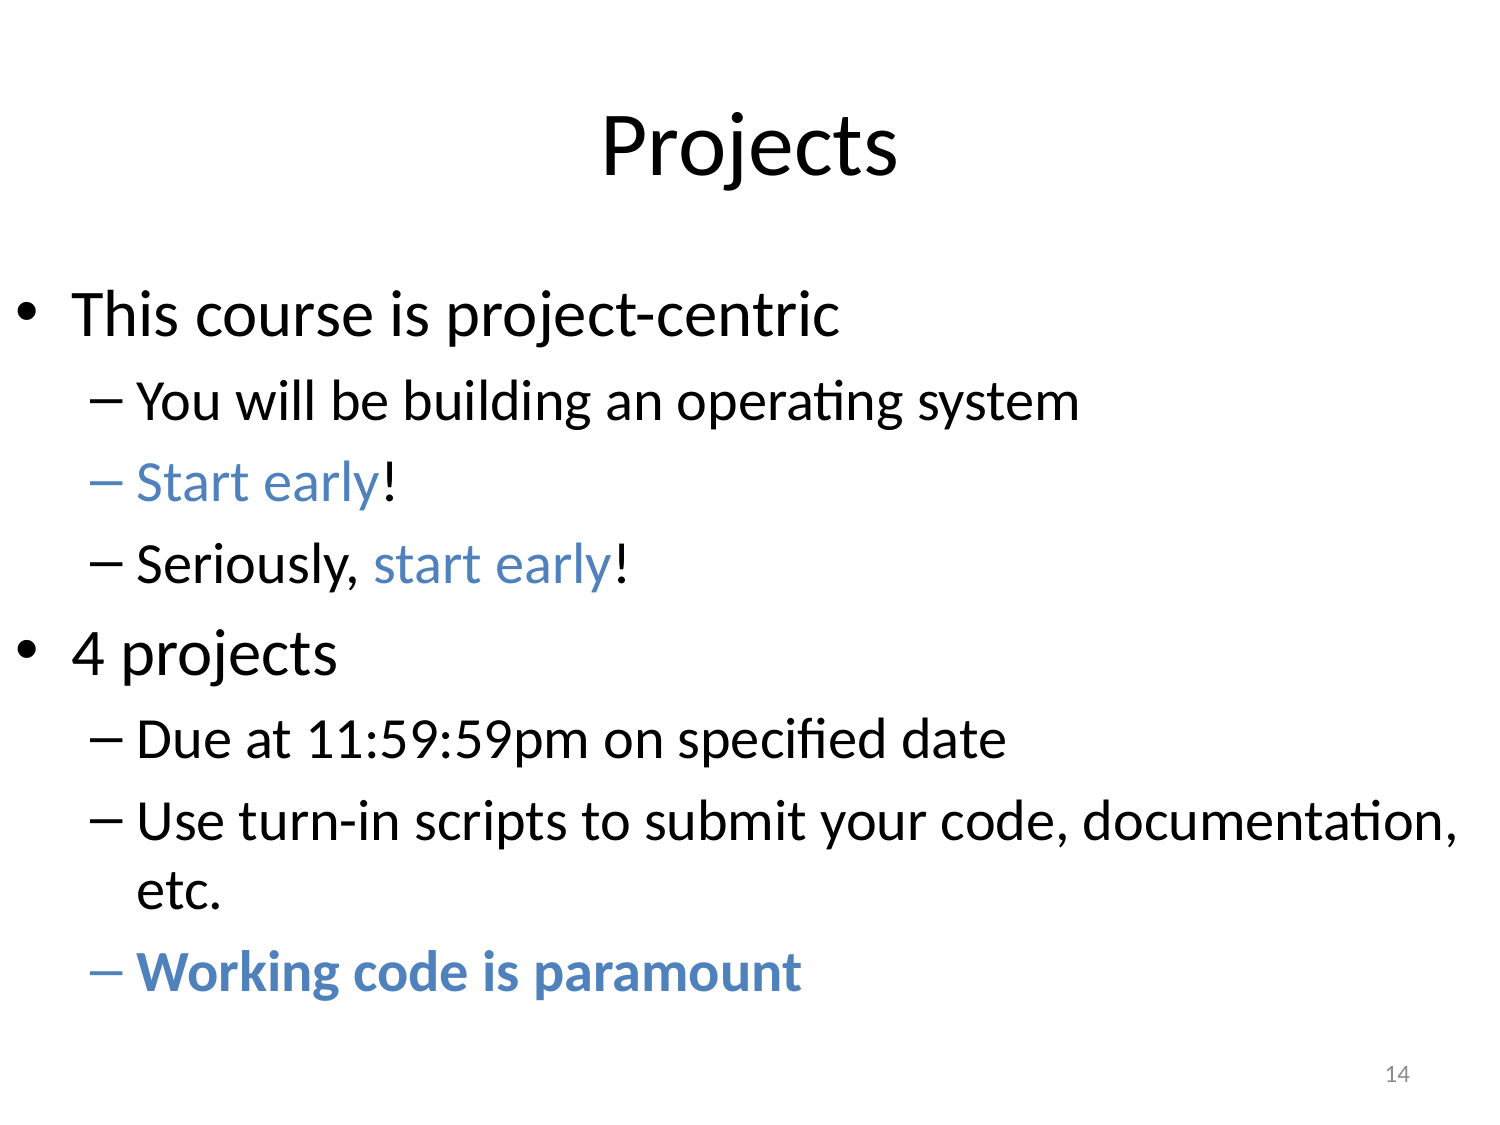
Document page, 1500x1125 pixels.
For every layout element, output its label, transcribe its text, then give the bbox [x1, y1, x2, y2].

title Projects [75, 45, 1425, 233]
slide_number 14 [1074, 1042, 1425, 1103]
list This course is project-centric You will be building an operating system Start early! Seriously, start early! 4 projects Due at 11:59:59pm on specified date Use turn-in scripts to submit your code, documentation, etc. Working code is paramount [0, 262, 1500, 1100]
